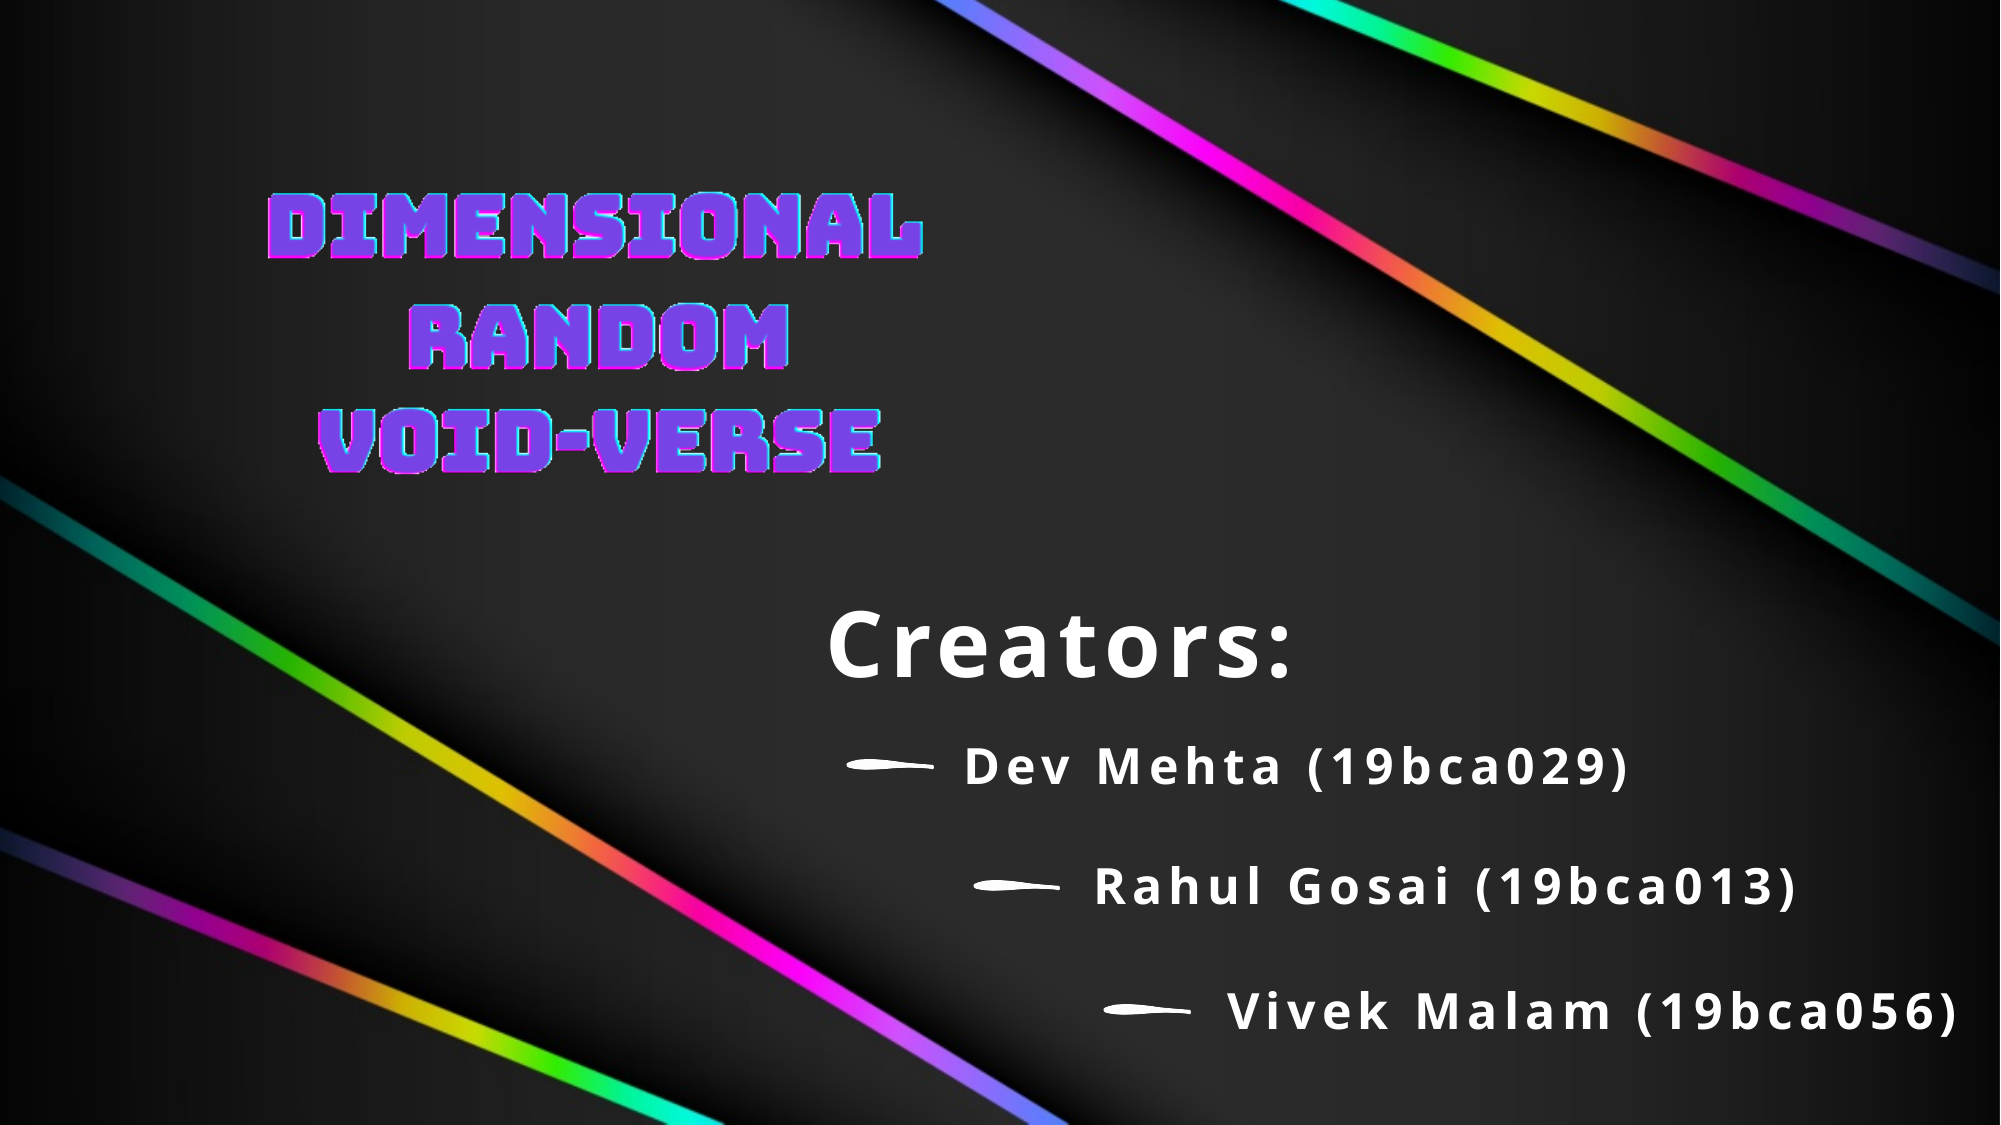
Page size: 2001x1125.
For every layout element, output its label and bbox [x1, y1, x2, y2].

text_box [973, 847, 1809, 924]
text_box [846, 726, 1644, 803]
picture [0, 0, 2000, 1125]
text_box [1104, 971, 1971, 1048]
